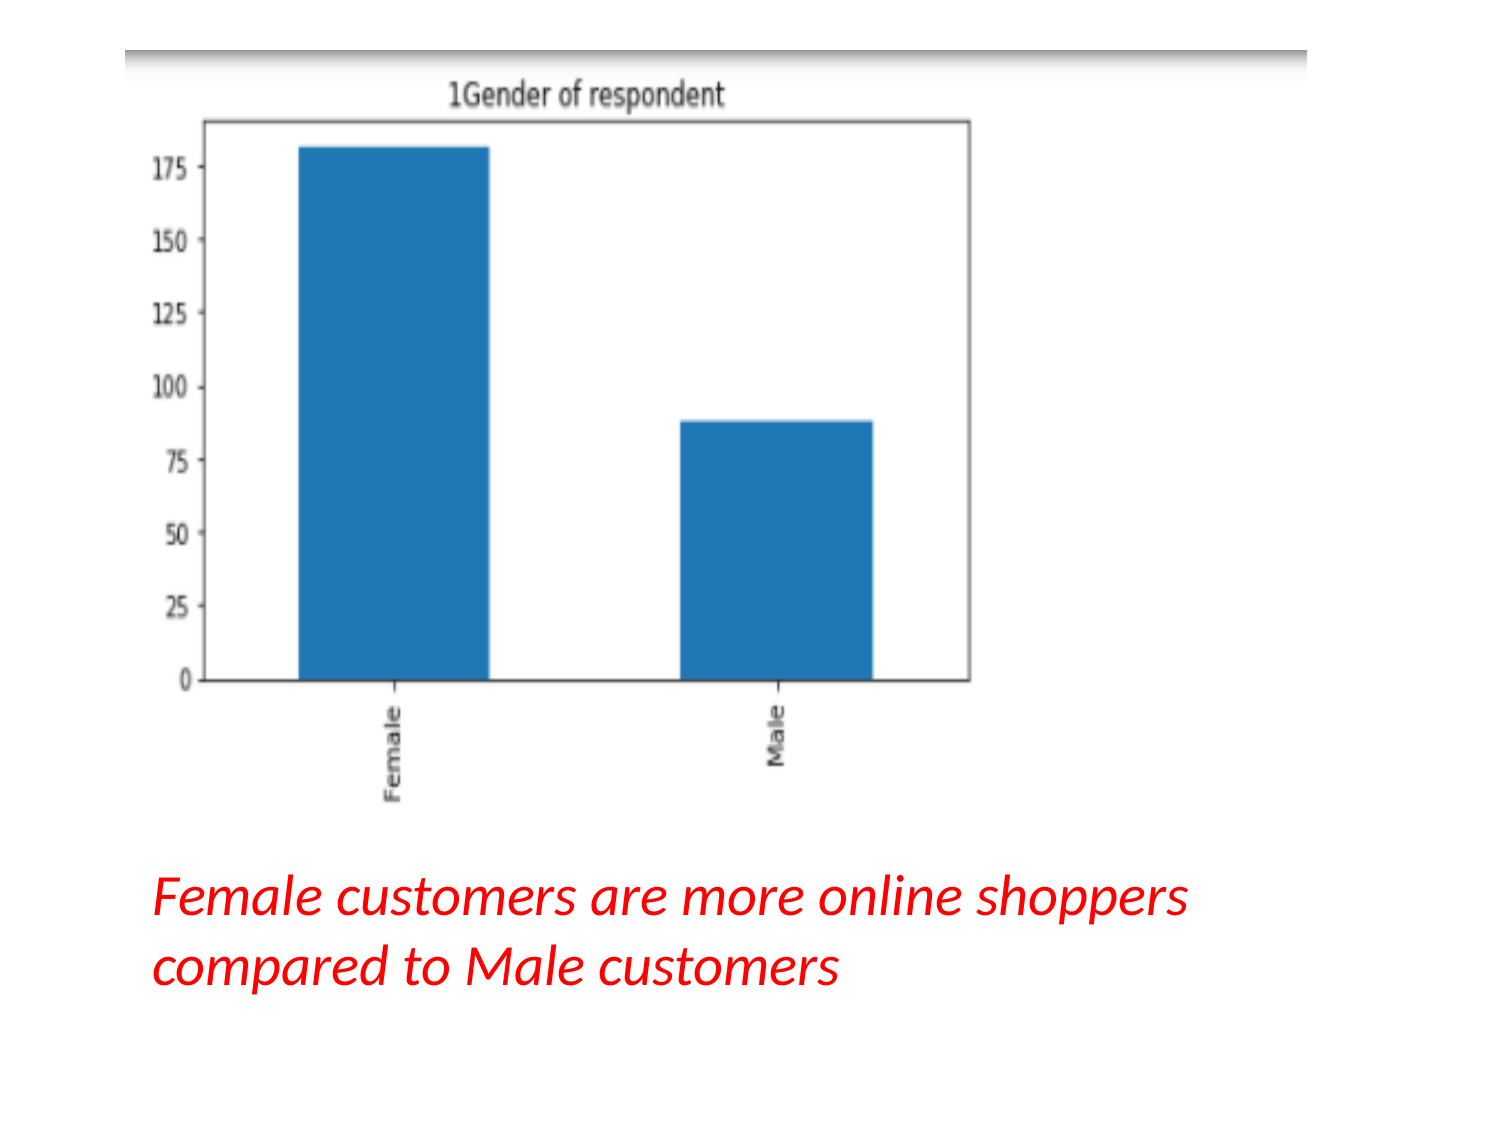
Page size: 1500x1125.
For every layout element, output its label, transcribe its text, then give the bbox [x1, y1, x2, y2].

picture [124, 49, 1308, 816]
text_box Female customers are more online shoppers compared to Male customers [137, 849, 1300, 1005]
